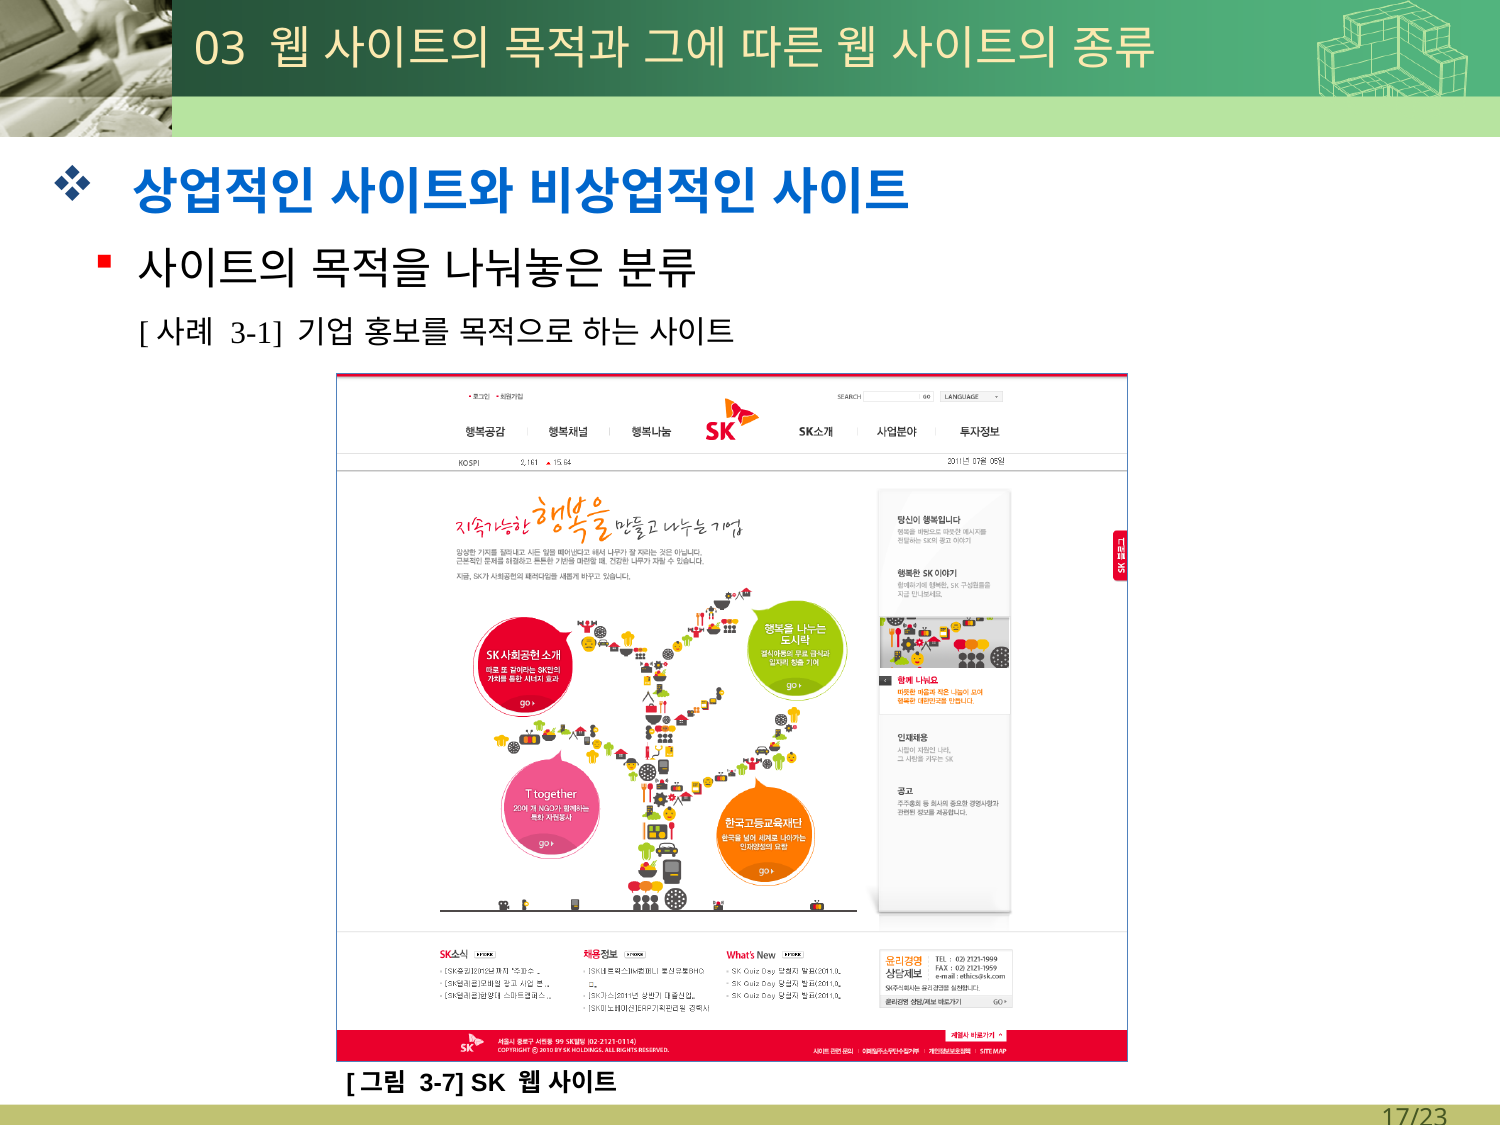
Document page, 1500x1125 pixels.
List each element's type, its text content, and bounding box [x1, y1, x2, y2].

title 03 웹 사이트의 목적과 그에 따른 웹 사이트의 종류 [178, 9, 1339, 82]
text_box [324, 373, 1129, 1105]
picture [0, 0, 1500, 151]
list 상업적인 사이트와 비상업적인 사이트 사이트의 목적을 나눠놓은 분류 [사례 3-1] 기업 홍보를 목적으로 하는 사이트 [35, 152, 1465, 350]
